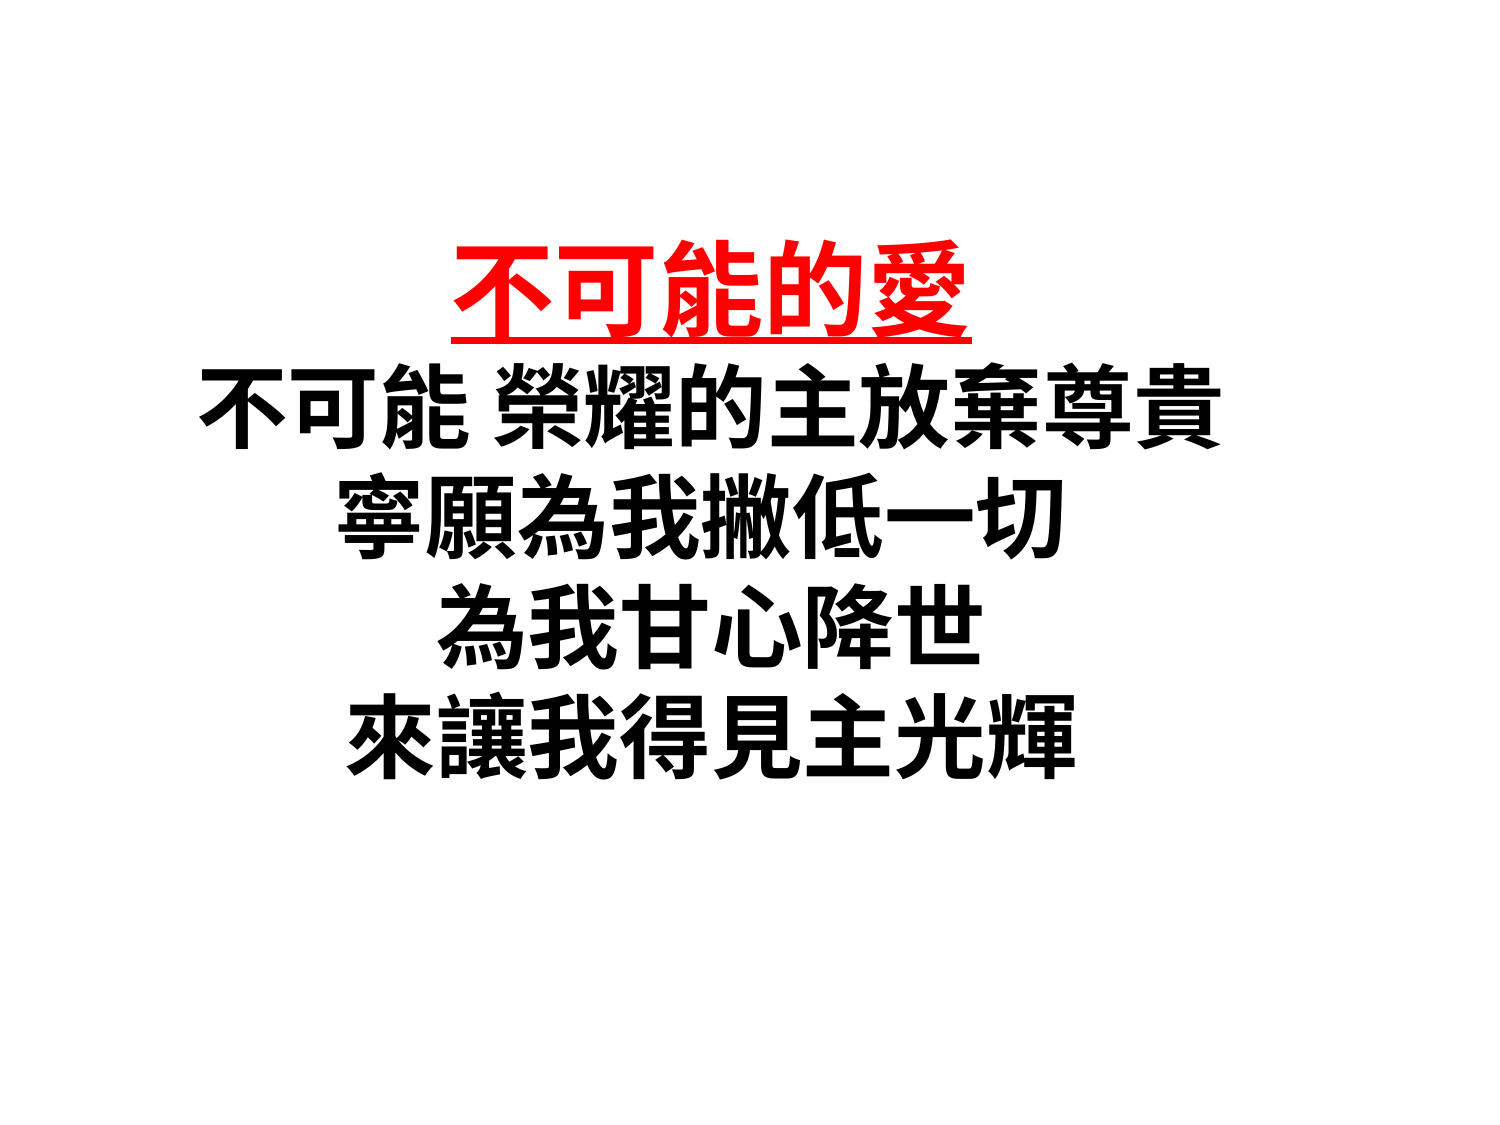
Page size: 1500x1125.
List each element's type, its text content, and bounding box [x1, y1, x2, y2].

title 不可能的愛 不可能 榮耀的主放棄尊貴 寧願為我撇低一切 為我甘心降世 來讓我得見主光輝 [35, 35, 1388, 1090]
